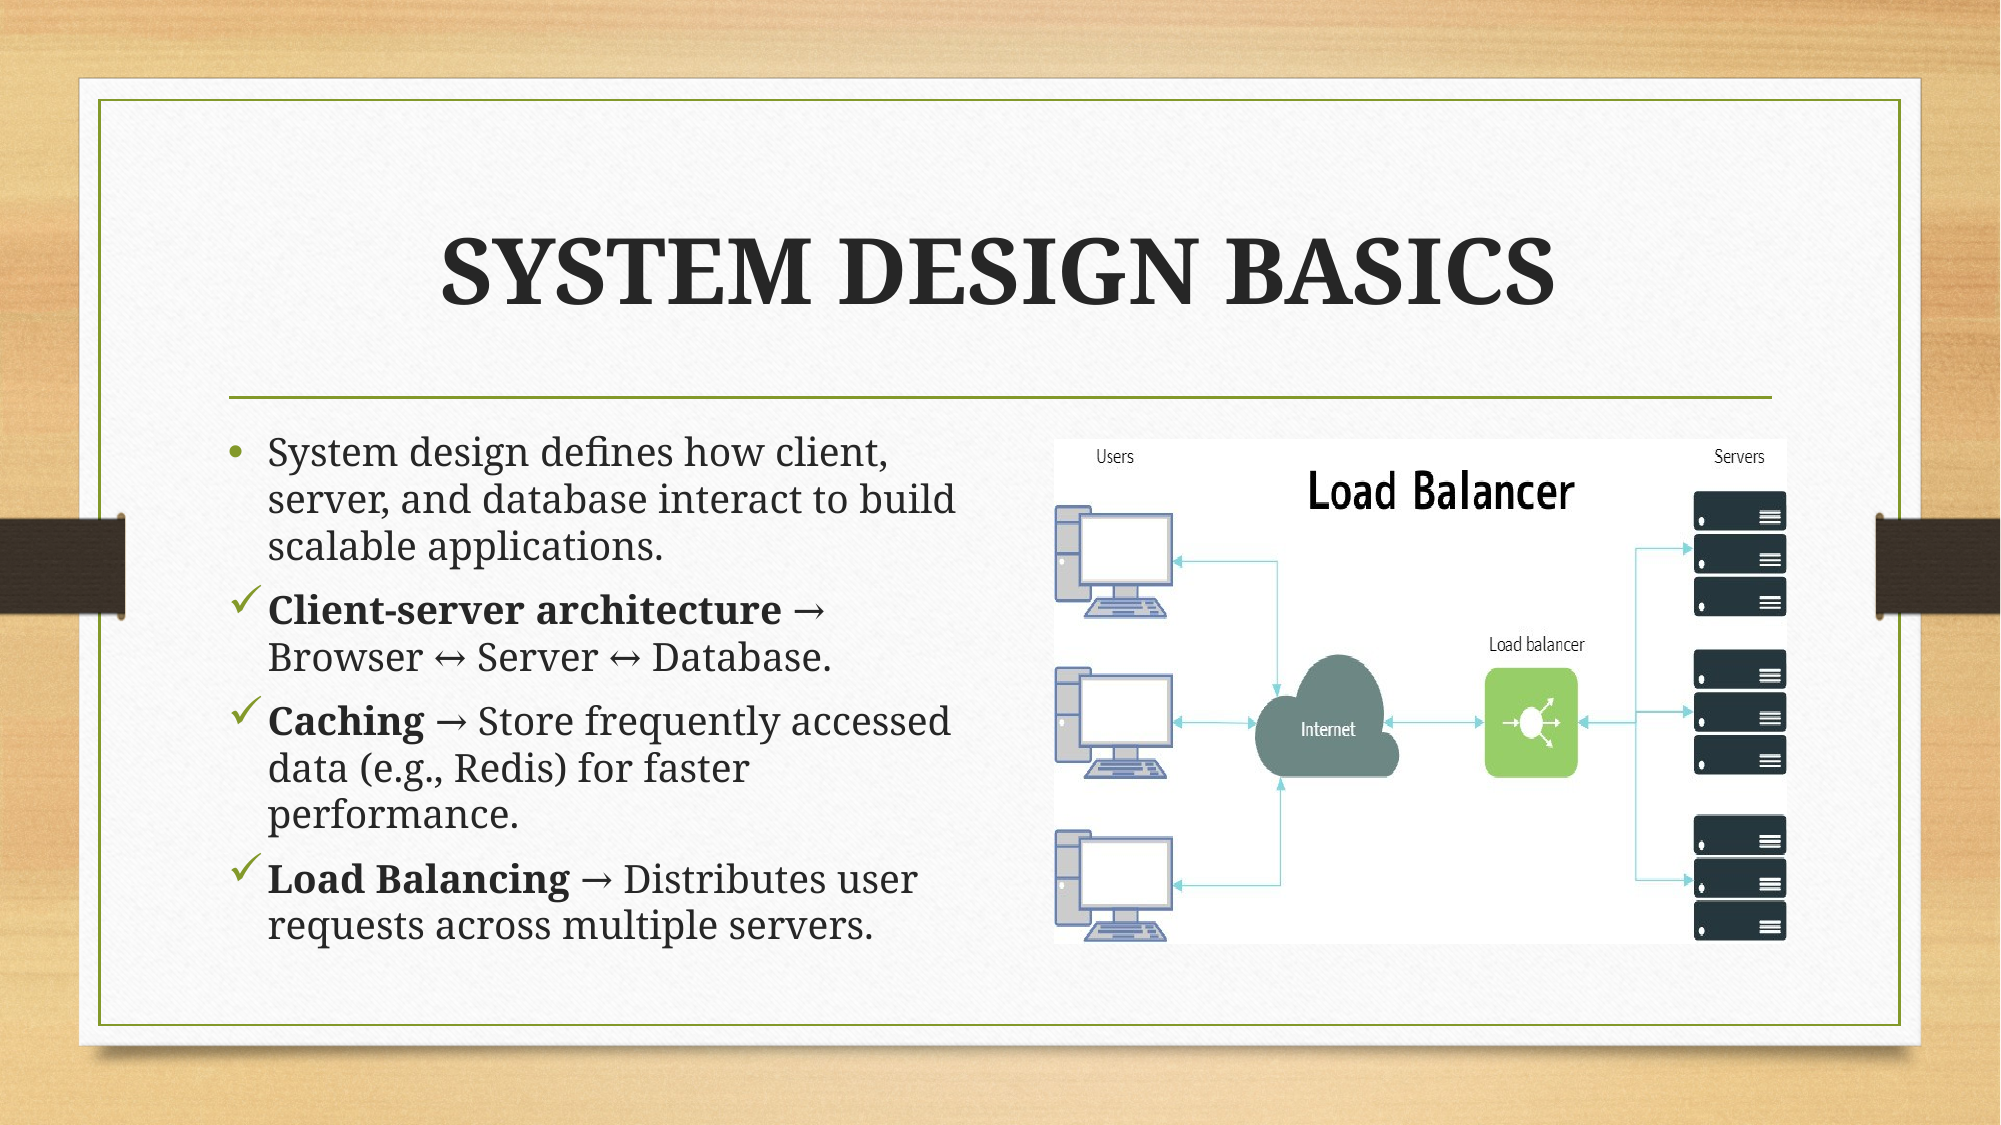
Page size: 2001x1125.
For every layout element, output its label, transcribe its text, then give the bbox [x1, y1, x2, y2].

list System design defines how client, server, and database interact to build scalable applications. Client-server architecture → Browser ↔ Server ↔ Database. Caching → Store frequently accessed data (e.g., Redis) for faster performance. Load Balancing → Distributes user requests across multiple servers. [213, 420, 987, 963]
title SYSTEM DESIGN BASICS [212, 161, 1788, 375]
picture [0, 0, 2001, 1125]
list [1054, 439, 1788, 944]
